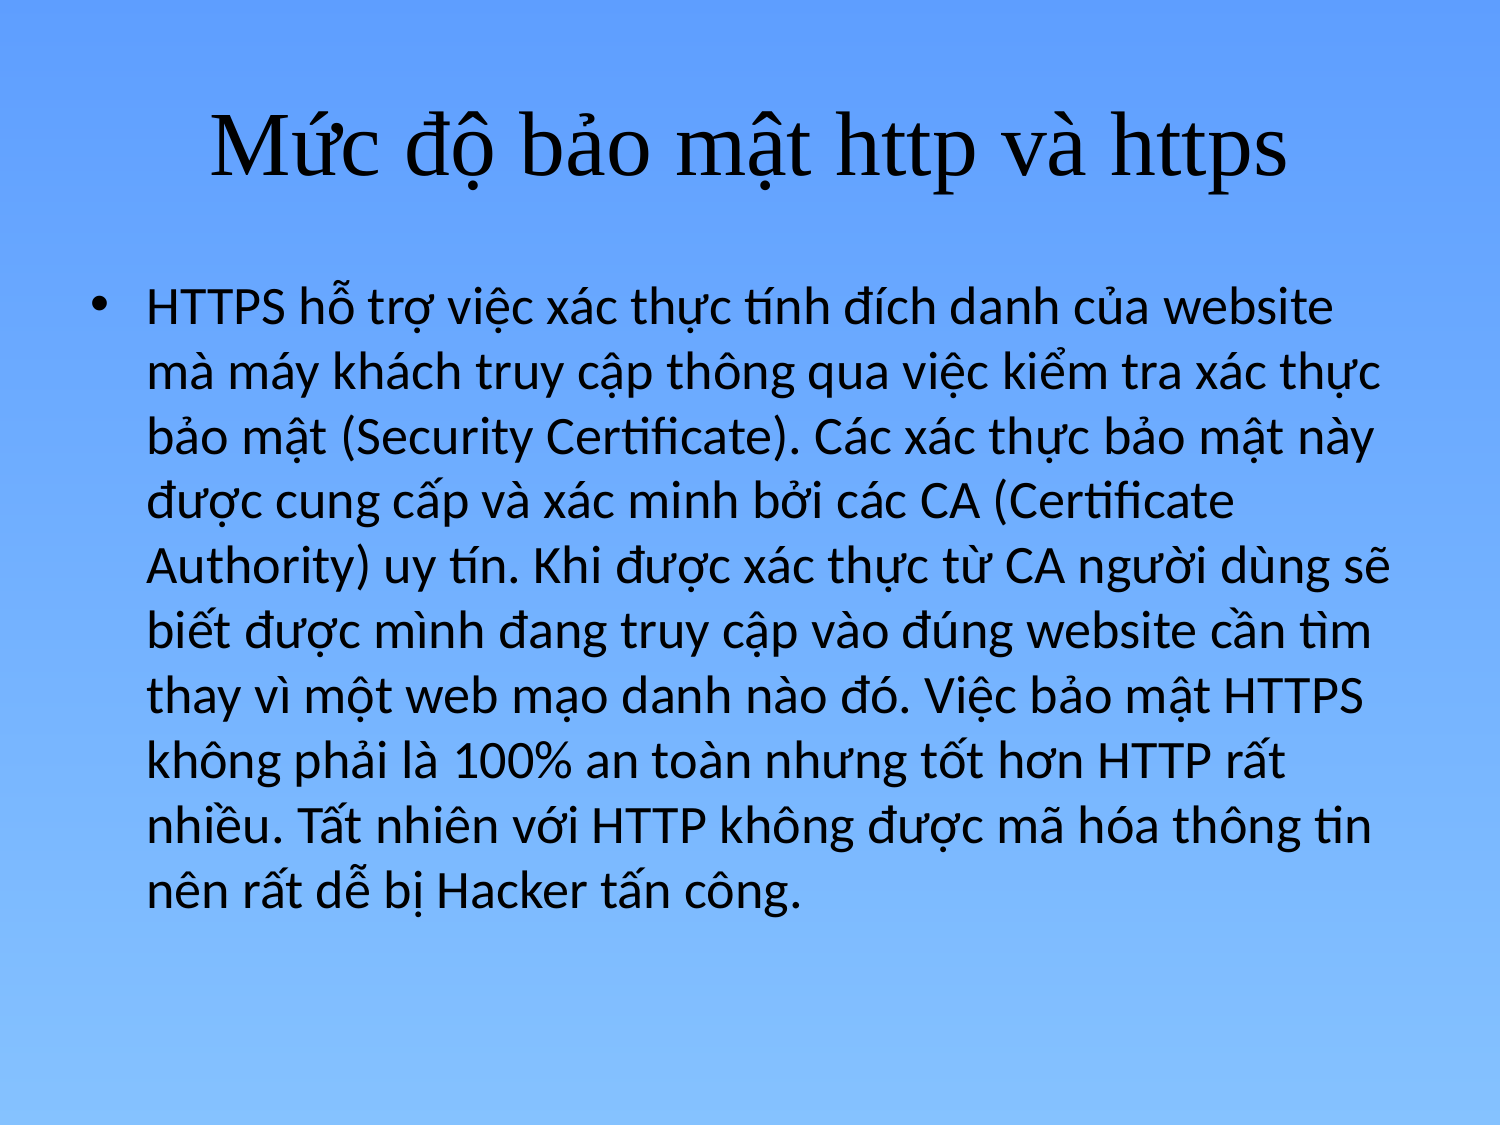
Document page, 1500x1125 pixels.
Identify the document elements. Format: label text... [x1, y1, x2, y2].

title Mức độ bảo mật http và https [75, 45, 1425, 233]
list HTTPS hỗ trợ việc xác thực tính đích danh của website mà máy khách truy cập thông qua việc kiểm tra xác thực bảo mật (Security Certificate). Các xác thực bảo mật này được cung cấp và xác minh bởi các CA (Certificate Authority) uy tín. Khi được xác thực từ CA người dùng sẽ biết được mình đang truy cập vào đúng website cần tìm thay vì một web mạo danh nào đó. Việc bảo mật HTTPS không phải là 100% an toàn nhưng tốt hơn HTTP rất nhiều. Tất nhiên với HTTP không được mã hóa thông tin nên rất dễ bị Hacker tấn công. [75, 262, 1425, 1005]
